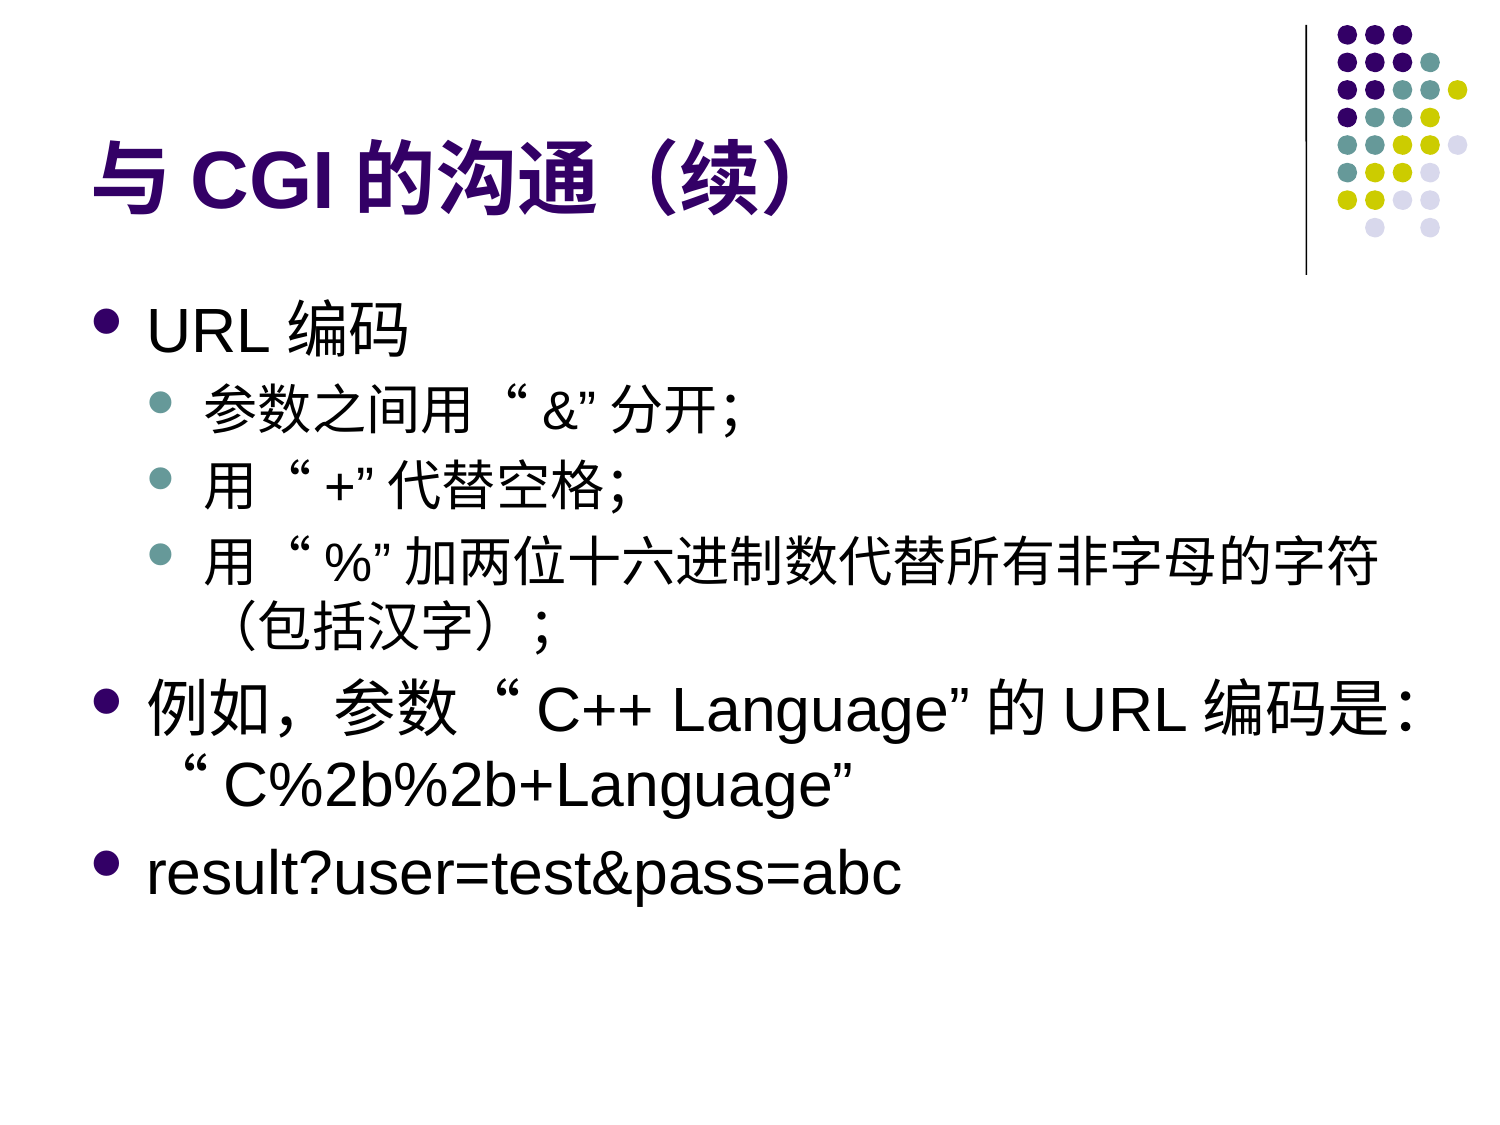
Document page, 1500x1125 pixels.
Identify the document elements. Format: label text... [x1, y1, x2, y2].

title 与CGI的沟通（续） [74, 19, 1313, 233]
list URL编码 参数之间用“&”分开； 用“+”代替空格； 用“%”加两位十六进制数代替所有非字母的字符（包括汉字）； 例如，参数“C++ Language”的URL编码是：“C%2b%2b+Language” result?user=test&pass=abc [74, 281, 1426, 1006]
